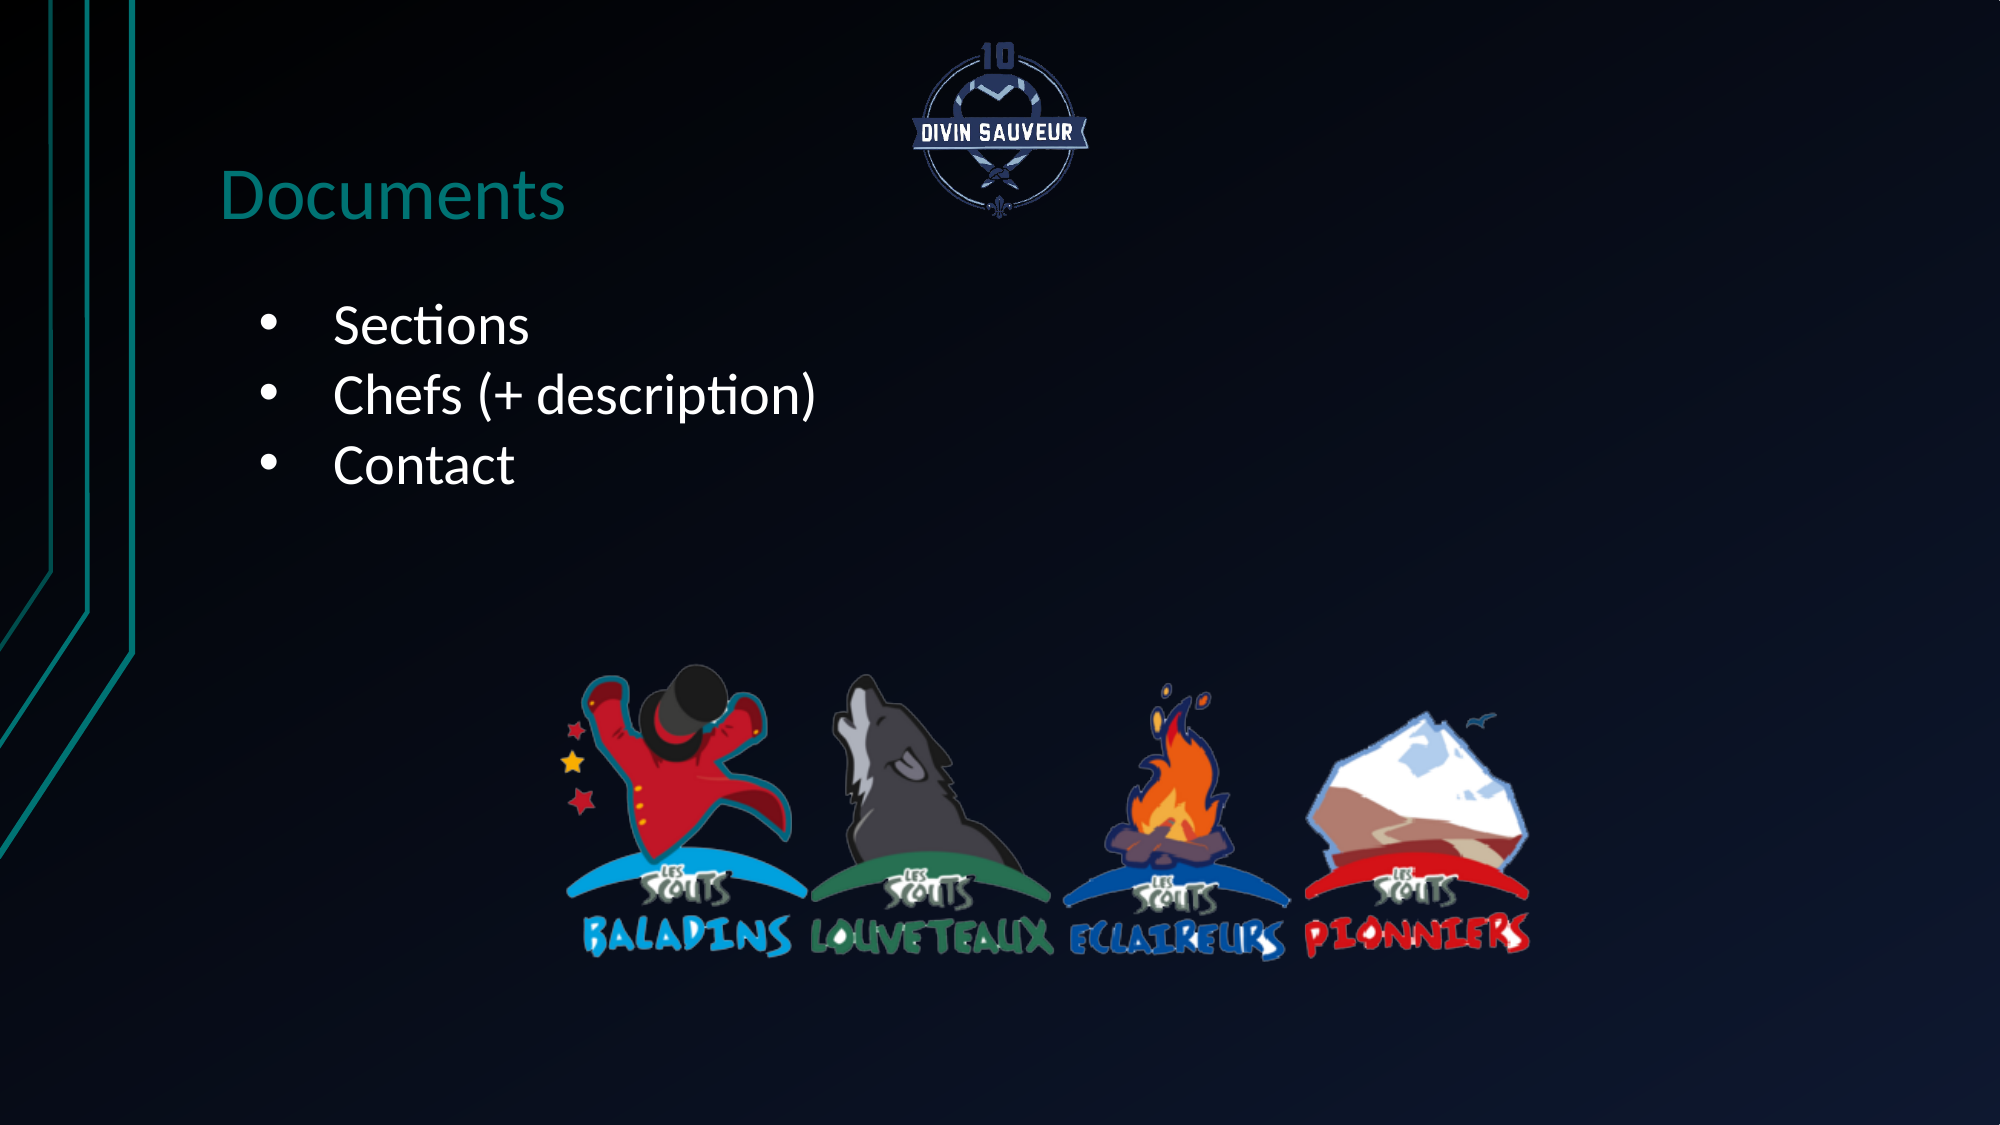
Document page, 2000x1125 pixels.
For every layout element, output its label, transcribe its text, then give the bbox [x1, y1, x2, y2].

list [559, 633, 1541, 985]
text_box Sections Chefs (+ description) Contact [243, 278, 1000, 644]
picture [898, 30, 1101, 232]
title Documents [199, 45, 1900, 246]
